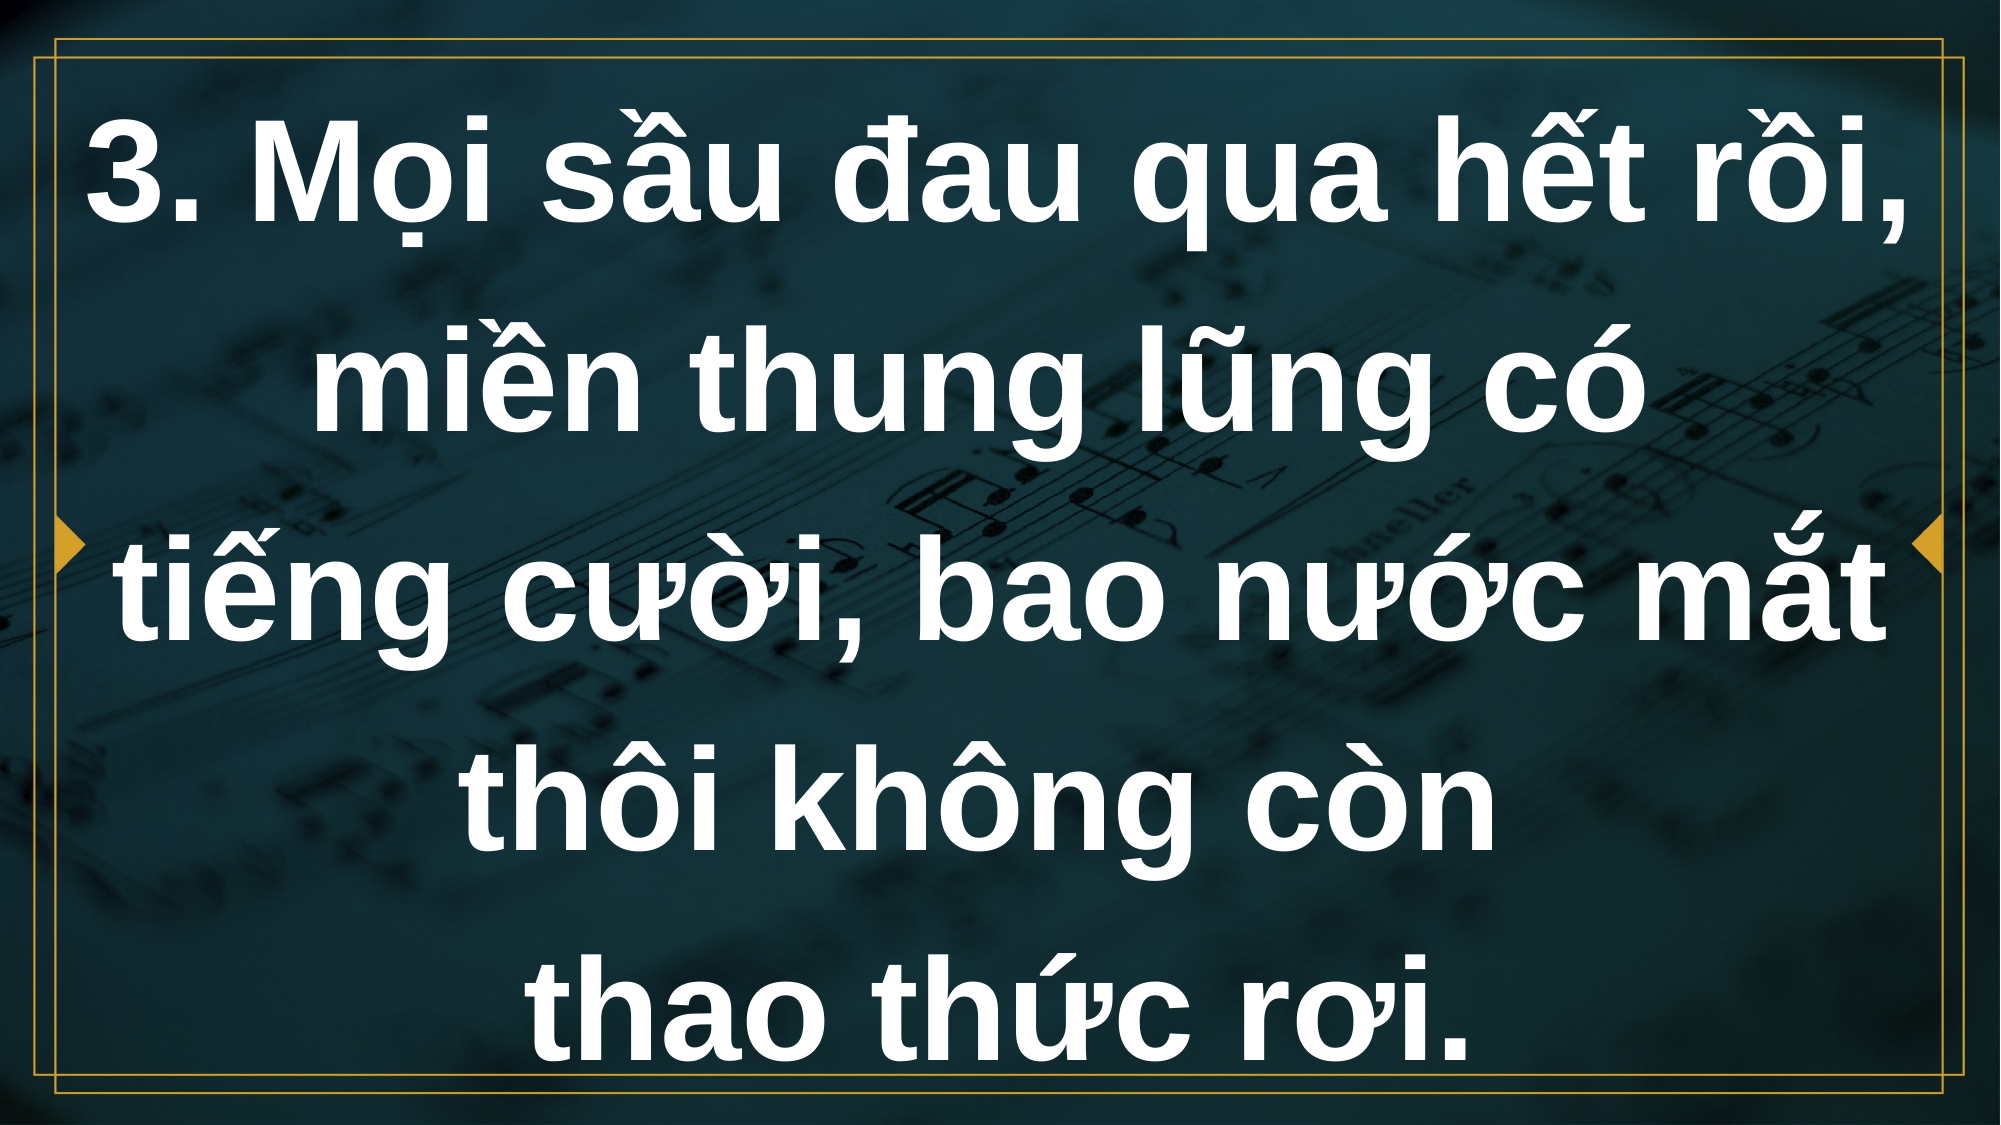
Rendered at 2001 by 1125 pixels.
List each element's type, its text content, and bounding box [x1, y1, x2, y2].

title 3. Mọi sầu đau qua hết rồi, miền thung lũng có tiếng cười, bao nước mắt thôi không còn thao thức rơi. [55, 53, 1945, 1077]
picture [0, 0, 2000, 1125]
